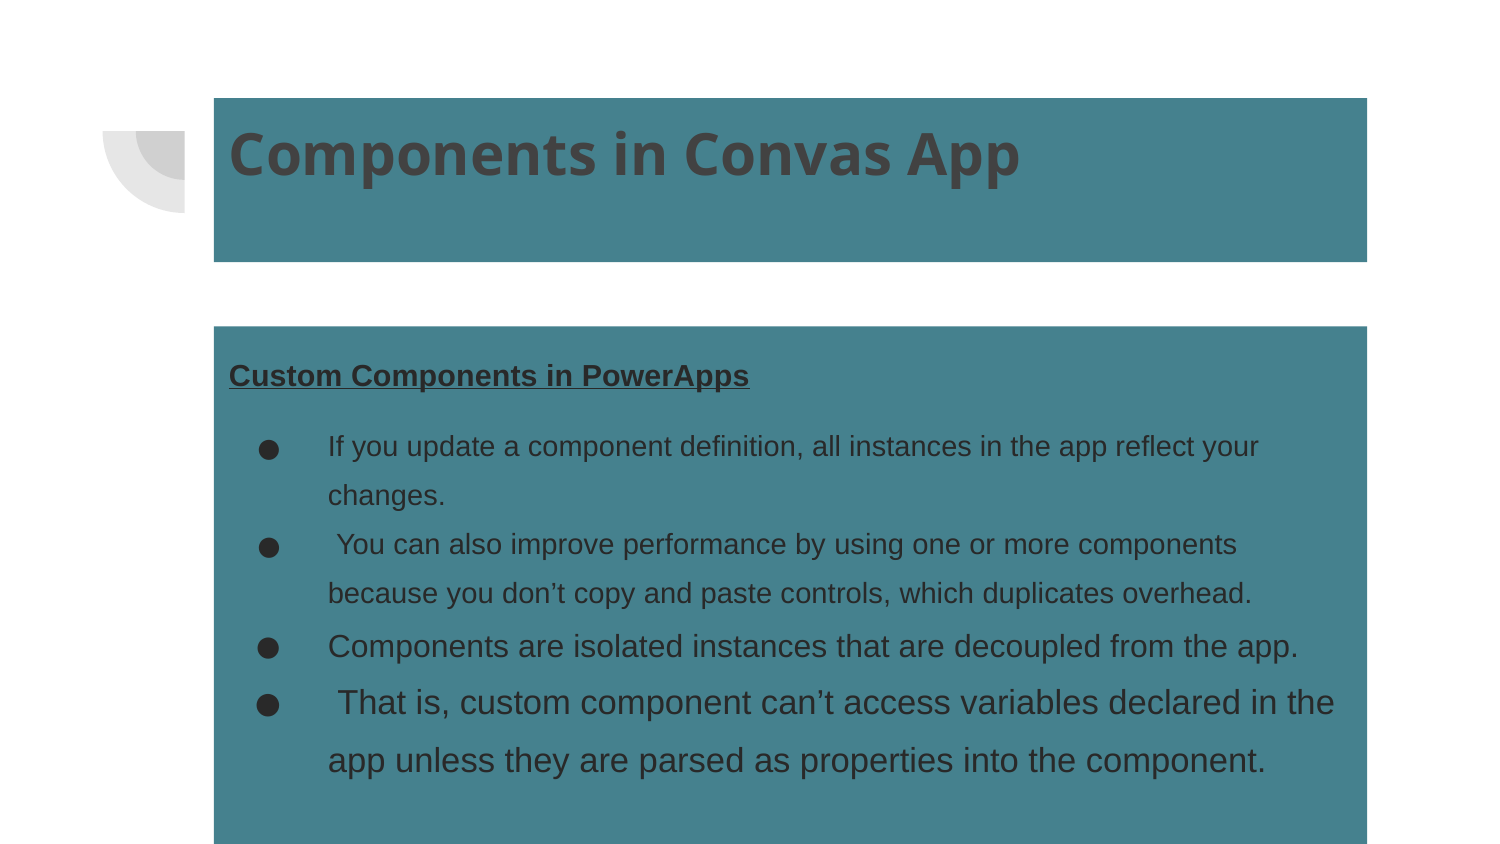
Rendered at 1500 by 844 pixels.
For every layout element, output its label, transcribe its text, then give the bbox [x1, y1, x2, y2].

title Components in Convas App [213, 98, 1368, 263]
list Custom Components in PowerApps If you update a component definition, all instances in the app reflect your changes. You can also improve performance by using one or more components because you don’t copy and paste controls, which duplicates overhead. Components are isolated instances that are decoupled from the app. That is, custom component can’t access variables declared in the app unless they are parsed as properties into the component. [213, 326, 1368, 844]
